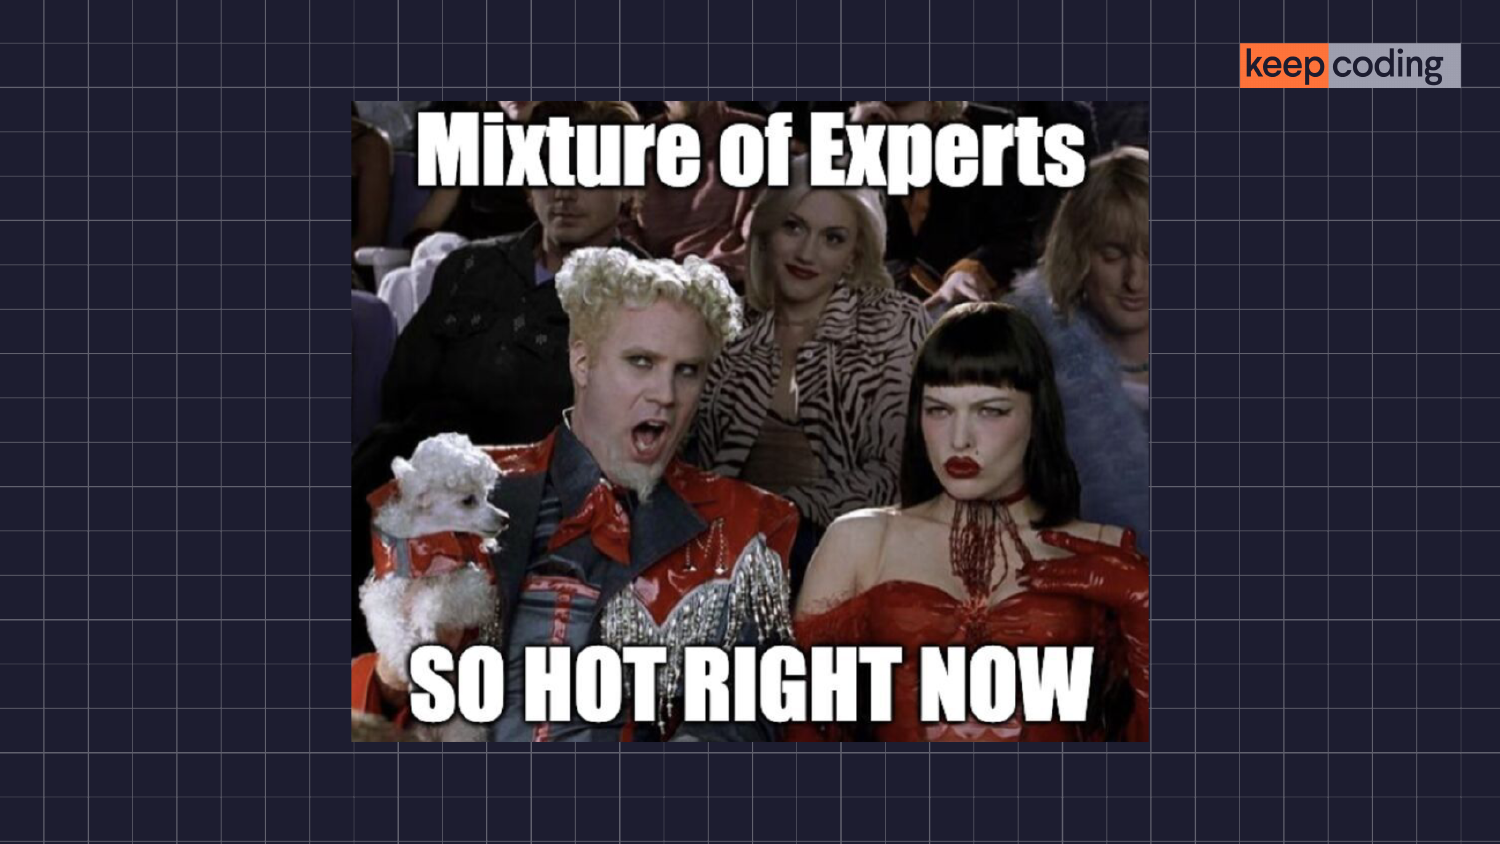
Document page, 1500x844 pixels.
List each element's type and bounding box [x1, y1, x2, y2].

picture [350, 101, 1149, 742]
picture [1240, 43, 1461, 88]
